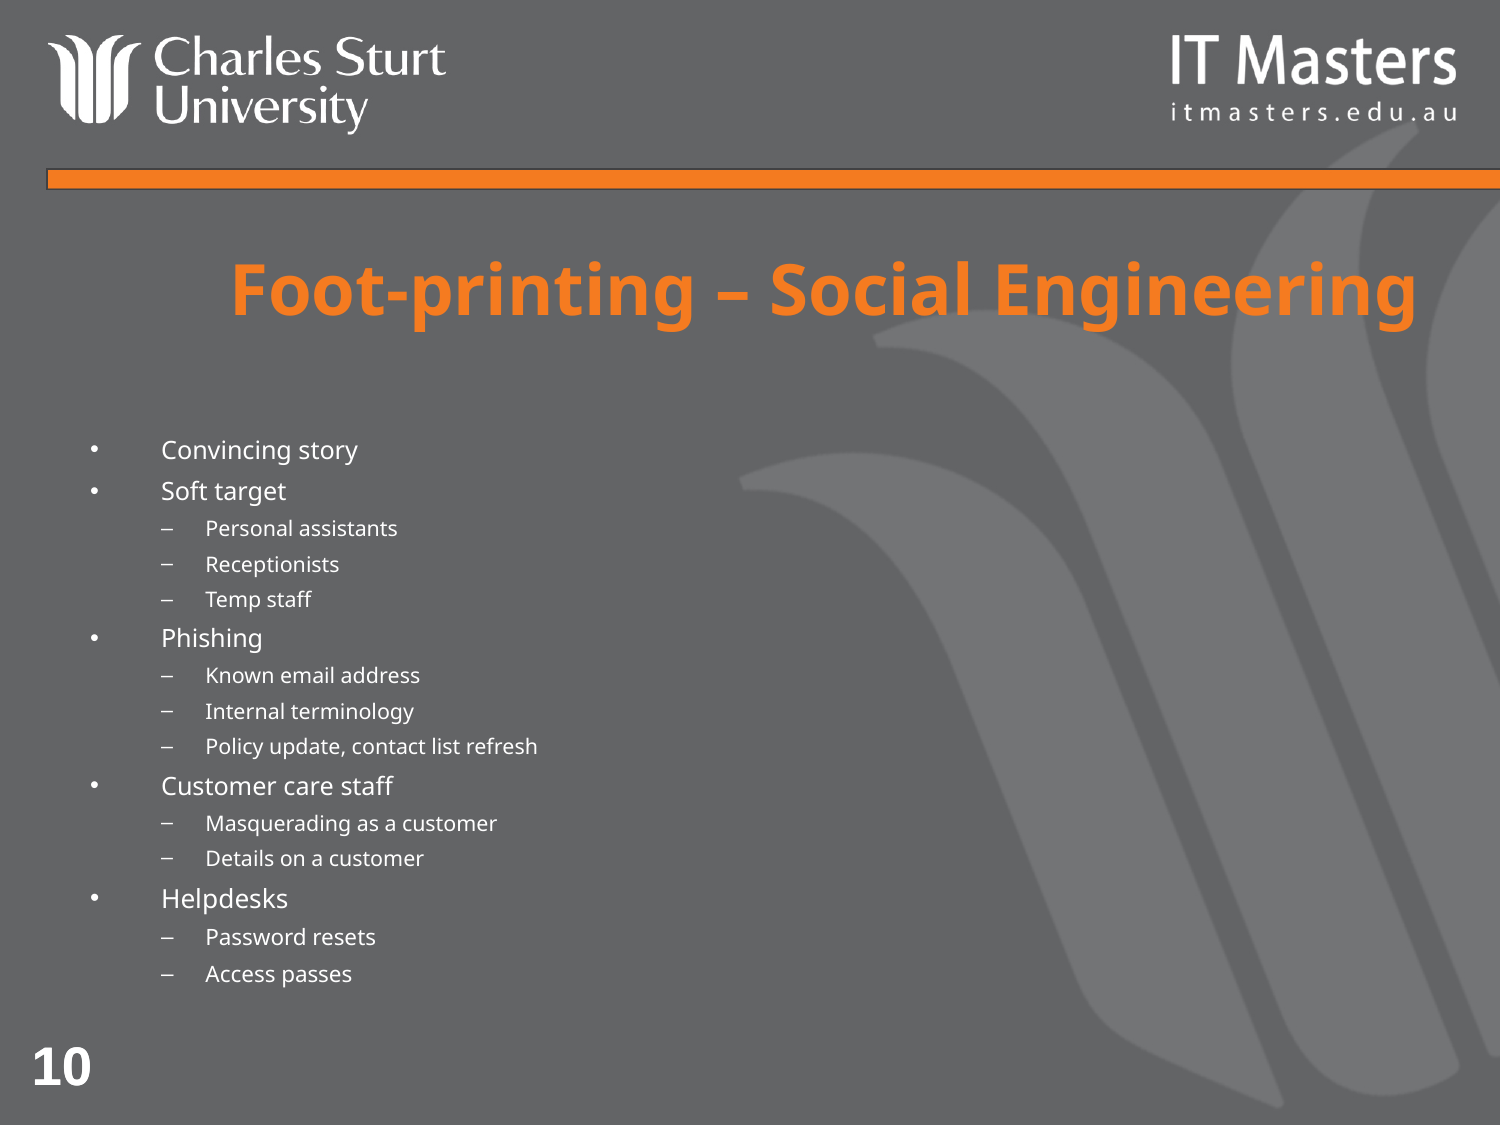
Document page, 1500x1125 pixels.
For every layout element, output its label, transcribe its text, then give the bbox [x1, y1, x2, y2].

title Foot-printing – Social Engineering [76, 219, 1435, 339]
list Convincing story Soft target Personal assistants Receptionists Temp staff Phishing Known email address Internal terminology Policy update, contact list refresh Customer care staff Masquerading as a customer Details on a customer Helpdesks Password resets Access passes [75, 420, 1425, 1005]
picture [0, 0, 1500, 1125]
